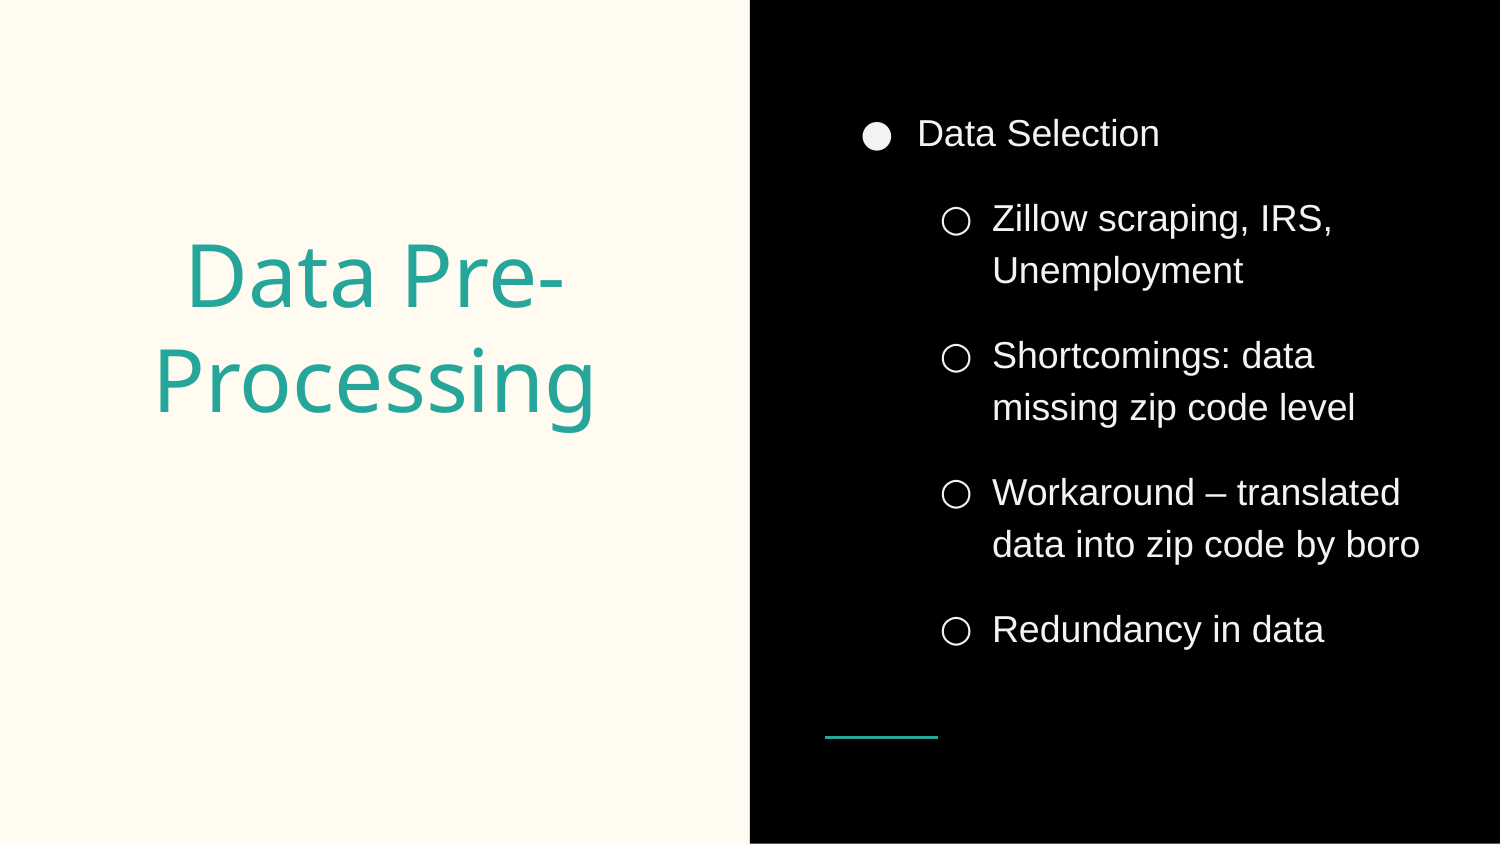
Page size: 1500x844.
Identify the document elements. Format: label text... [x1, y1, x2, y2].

list Data Selection Zillow scraping, IRS, Unemployment Shortcomings: data missing zip code level Workaround – translated data into zip code by boro Redundancy in data [827, 73, 1457, 680]
title Data Pre-Processing [43, 226, 708, 446]
